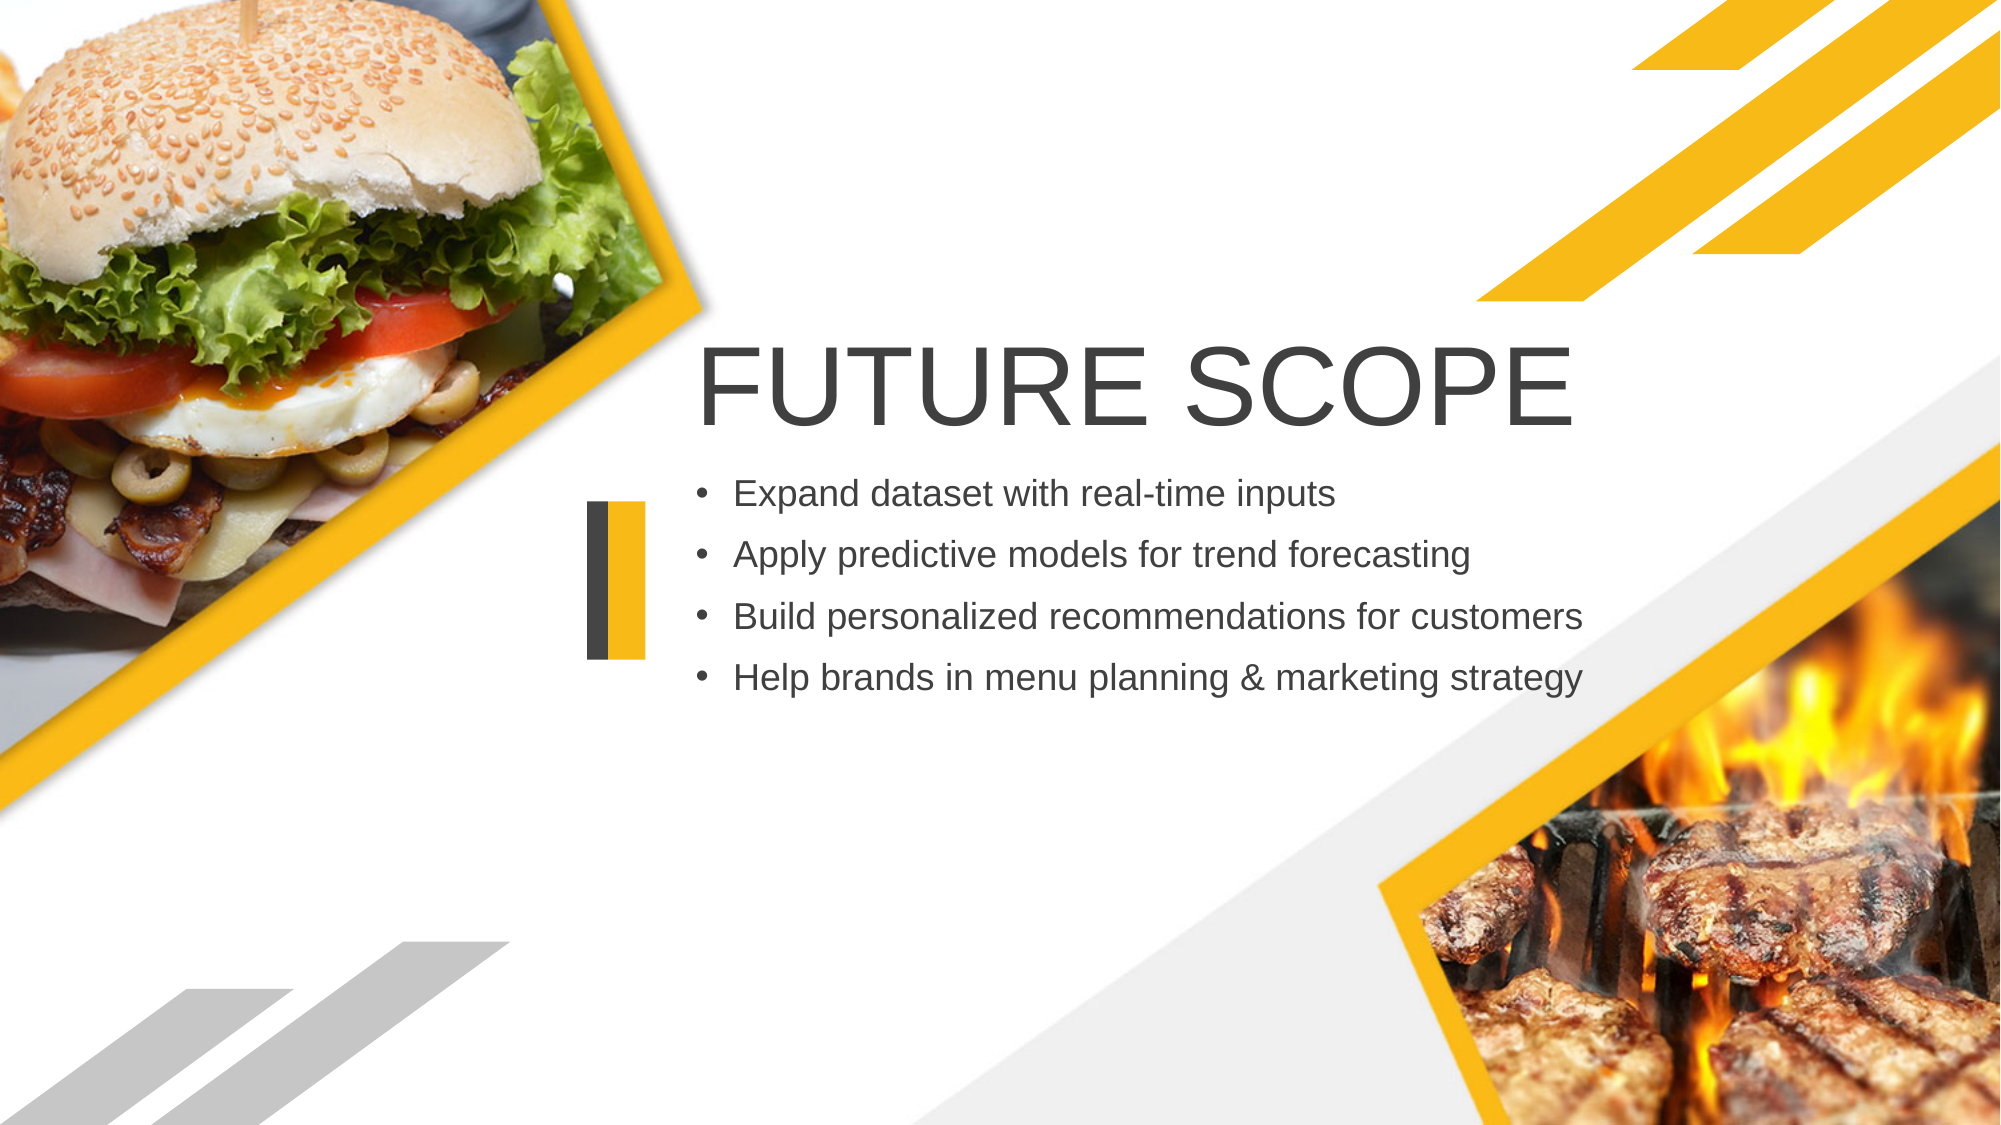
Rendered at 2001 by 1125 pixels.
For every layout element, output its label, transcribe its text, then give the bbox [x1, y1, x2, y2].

list FUTURE SCOPE [680, 333, 2000, 445]
list Expand dataset with real-time inputs Apply predictive models for trend forecasting Build personalized recommendations for customers Help brands in menu planning & marketing strategy [680, 457, 2000, 777]
picture [0, 0, 2001, 1125]
